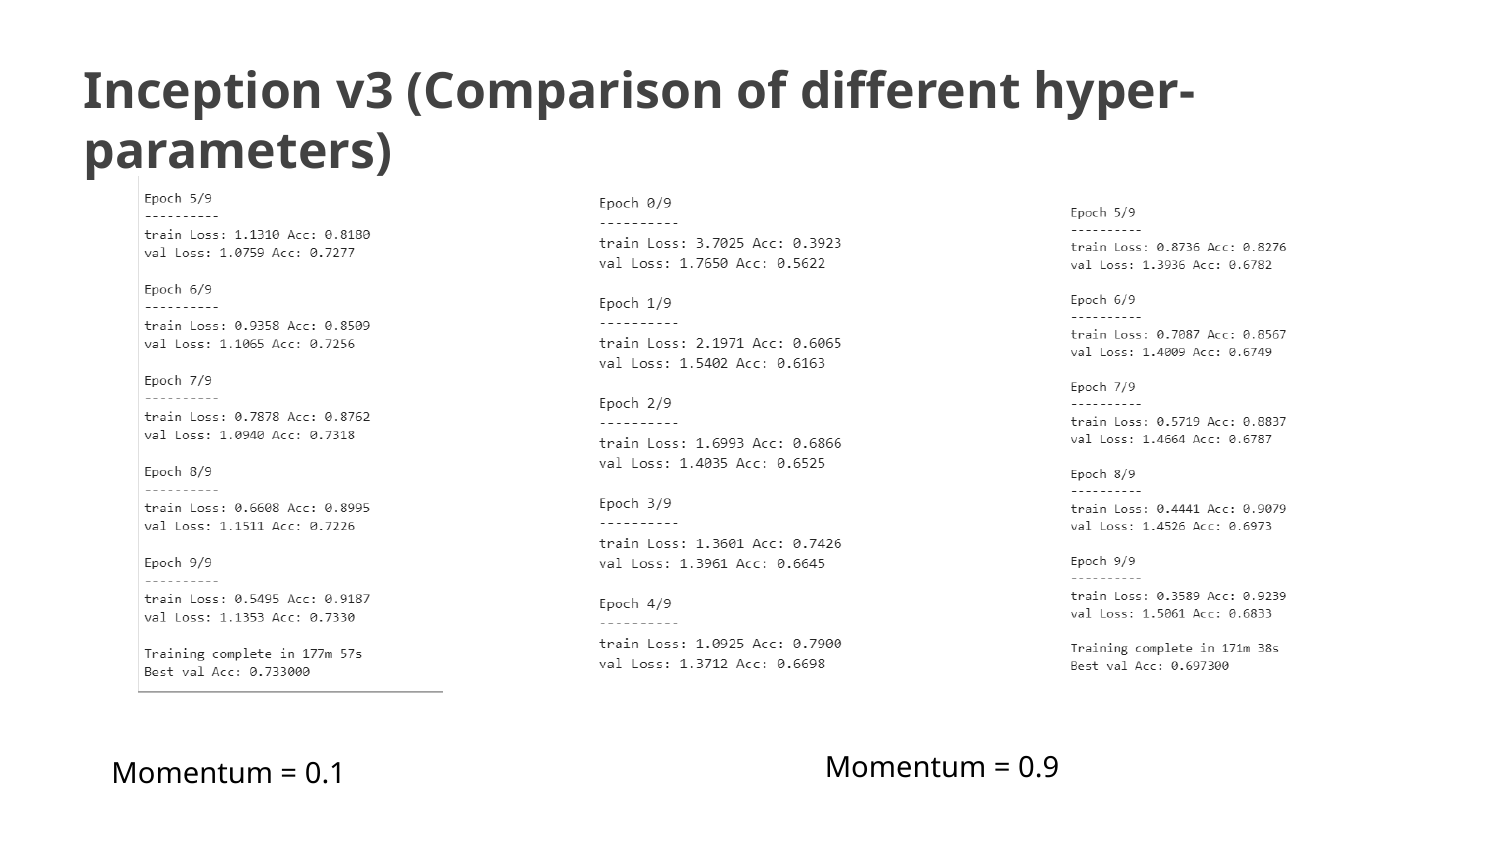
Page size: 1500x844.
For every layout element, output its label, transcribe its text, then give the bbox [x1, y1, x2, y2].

picture [1057, 187, 1362, 686]
picture [589, 187, 911, 686]
text_box Momentum = 0.1 [96, 739, 485, 828]
picture [137, 175, 443, 693]
title Inception v3 (Comparison of different hyper-parameters) [68, 43, 1432, 208]
text_box Momentum = 0.9 [809, 733, 1211, 834]
